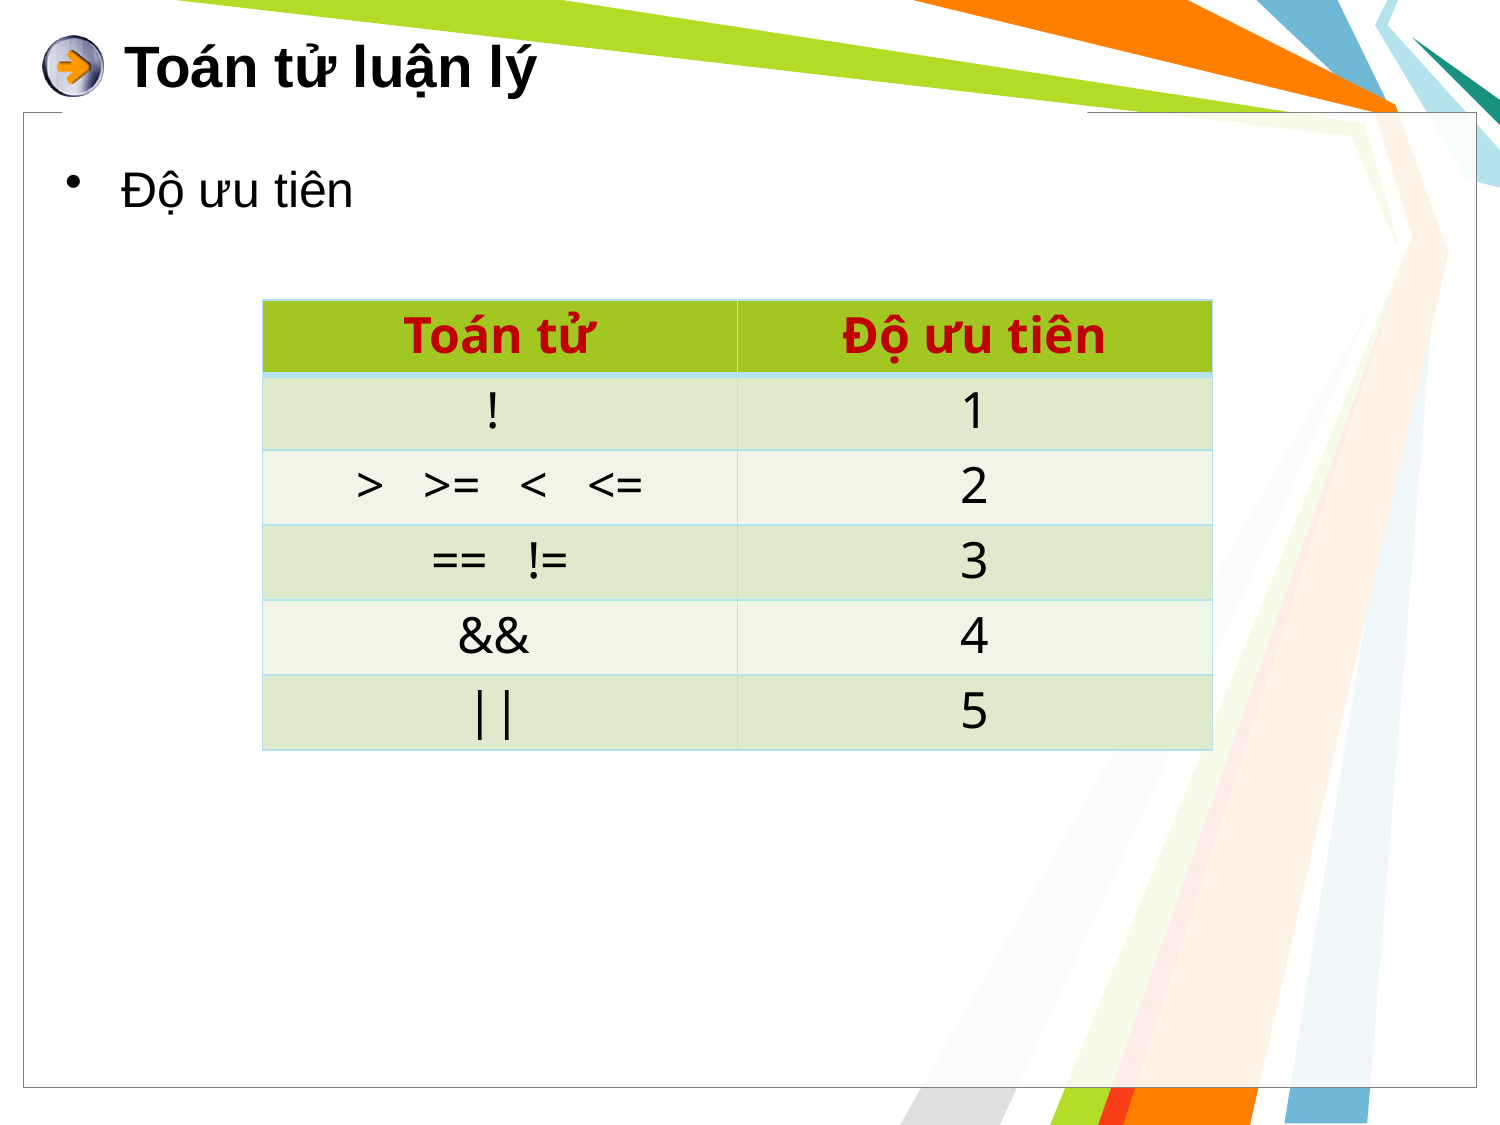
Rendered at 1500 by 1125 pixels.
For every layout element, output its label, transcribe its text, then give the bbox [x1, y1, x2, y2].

table_cell == != [263, 526, 737, 599]
table_cell && [263, 601, 737, 674]
list Độ ưu tiên [49, 149, 1457, 1076]
table_cell || [263, 676, 737, 749]
table_cell ! [263, 378, 737, 449]
table_header Độ ưu tiên [738, 301, 1212, 372]
table_cell 1 [738, 378, 1212, 449]
picture [42, 35, 104, 97]
table_cell 5 [738, 676, 1212, 749]
table_header Toán tử [263, 301, 737, 372]
table_cell > >= < <= [263, 451, 737, 524]
table_cell 3 [738, 526, 1212, 599]
table_cell 2 [738, 451, 1212, 524]
table_cell 4 [738, 601, 1212, 674]
title Toán tử luận lý [108, 12, 1476, 117]
